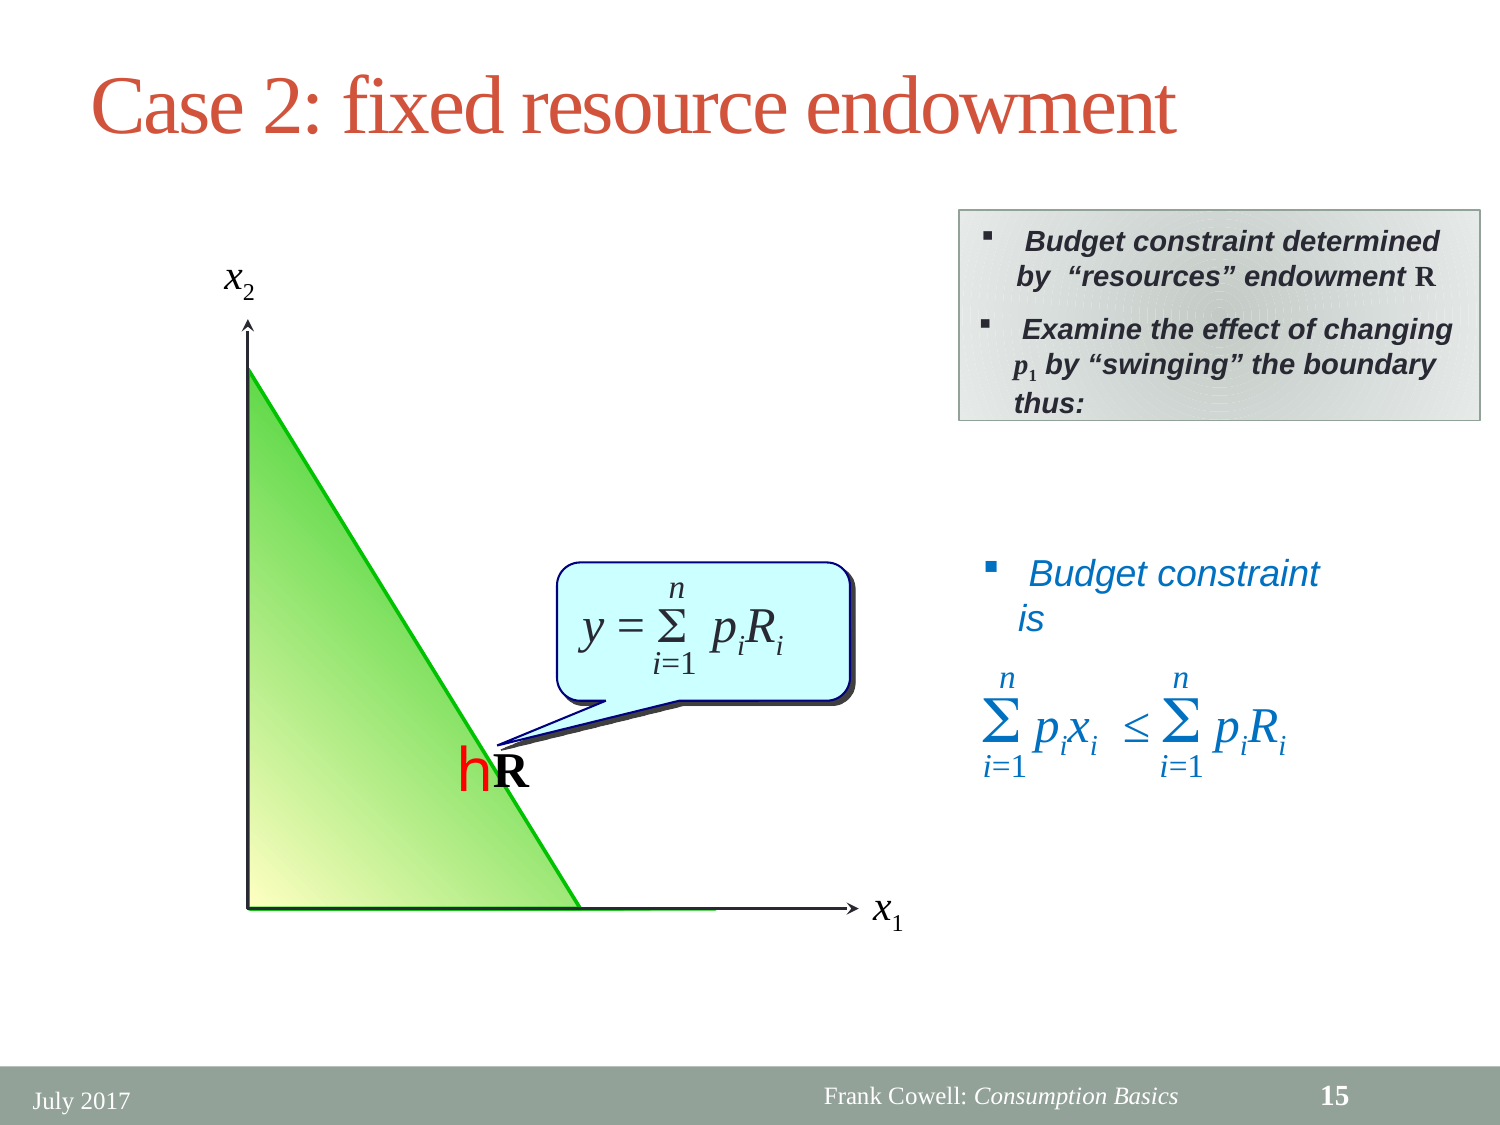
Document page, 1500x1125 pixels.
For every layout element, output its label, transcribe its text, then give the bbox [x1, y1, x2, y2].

title Case 2: fixed resource endowment [75, 19, 1425, 182]
text_box [241, 319, 859, 915]
text_box Budget constraint determined by “resources” endowment R [966, 214, 1485, 302]
text_box Budget constraint is n n S pixi ≤ S piRi i=1 i=1 [967, 541, 1365, 791]
slide_number 15 [1305, 1066, 1481, 1121]
text_box n y = S piRi i=1 [557, 562, 850, 708]
text_box Examine the effect of changing p1 by “swinging” the boundary thus: [963, 302, 1485, 428]
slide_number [17, 1072, 278, 1125]
text_box [958, 209, 1481, 421]
text_box x1 [873, 878, 922, 957]
text_box x2 [224, 248, 273, 327]
text_box [247, 303, 937, 910]
